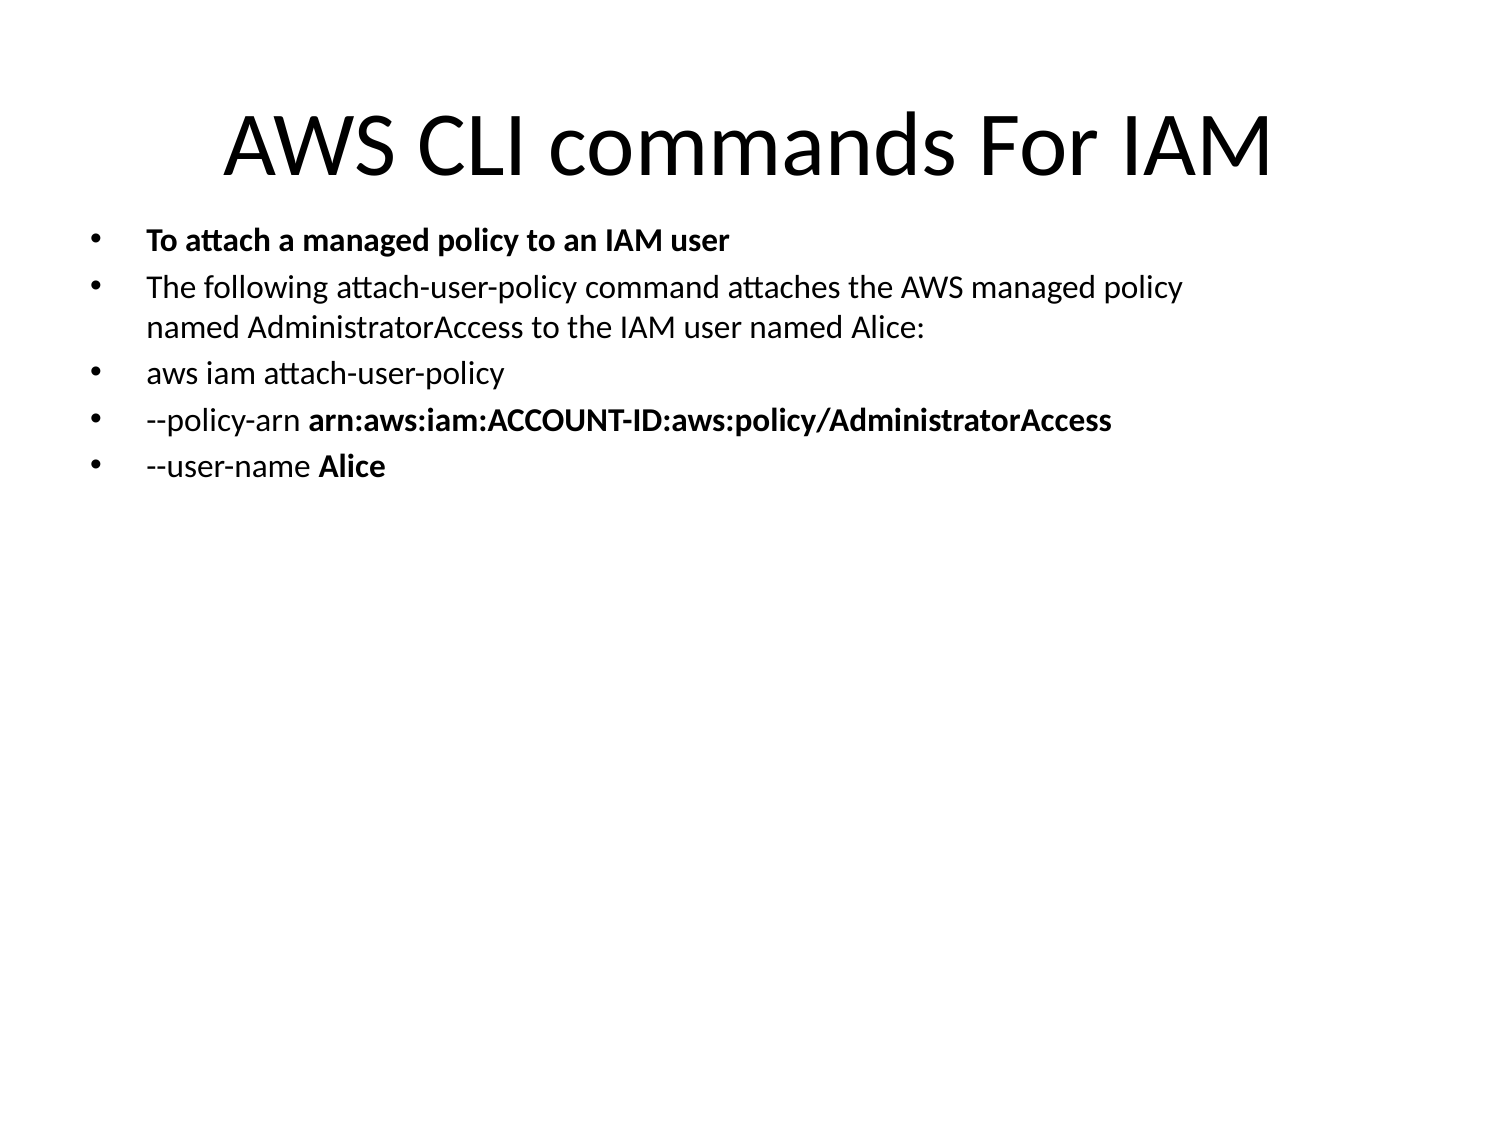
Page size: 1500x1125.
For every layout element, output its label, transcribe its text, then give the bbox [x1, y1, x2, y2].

title AWS CLI commands For IAM [75, 45, 1425, 210]
list To attach a managed policy to an IAM user The following attach-user-policy command attaches the AWS managed policy named AdministratorAccess to the IAM user named Alice: aws iam attach-user-policy --policy-arn arn:aws:iam:ACCOUNT-ID:aws:policy/AdministratorAccess --user-name Alice [75, 210, 1425, 1090]
